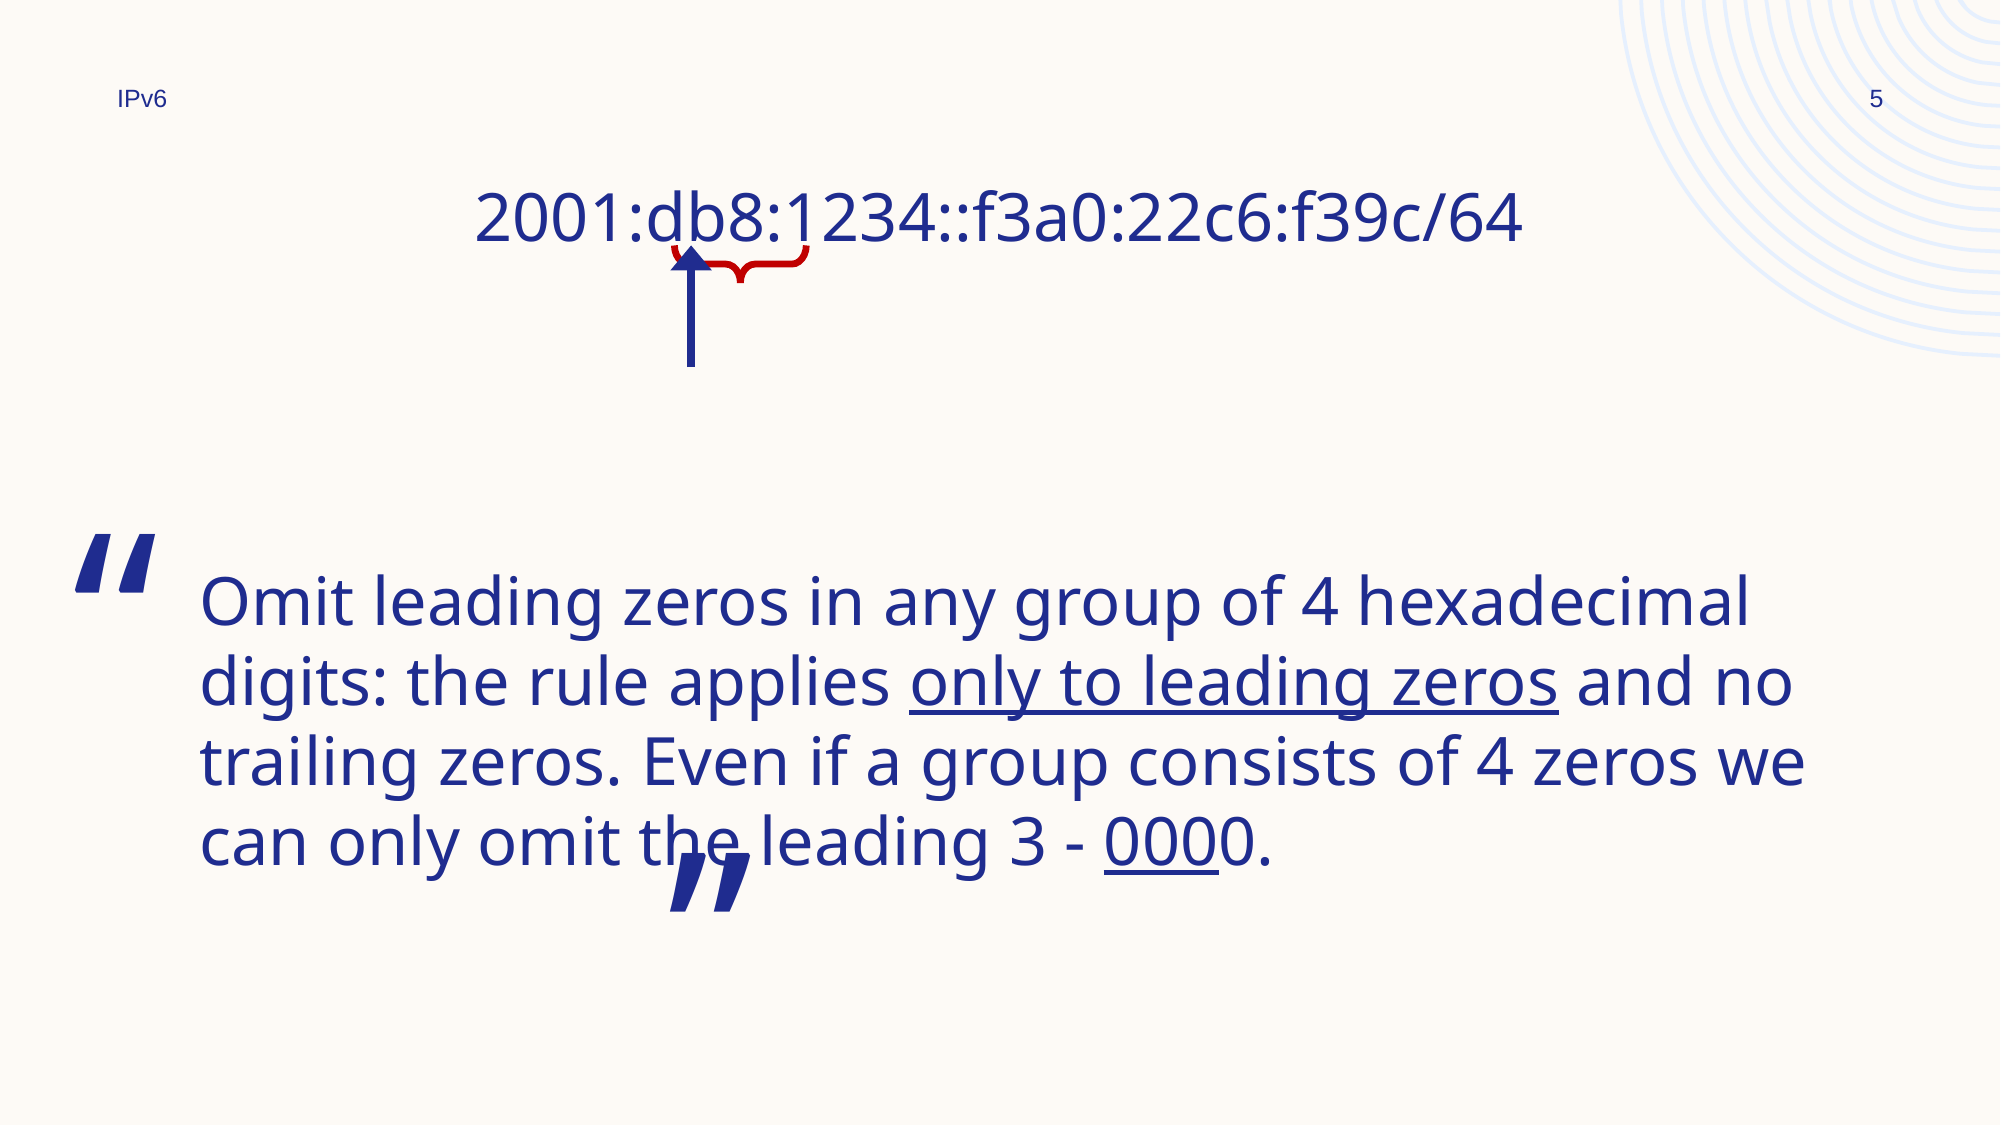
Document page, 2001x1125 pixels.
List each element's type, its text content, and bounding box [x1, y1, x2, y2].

text_box “ [58, 458, 185, 726]
text_box 2001:db8:1234::f3a0:22c6:f39c/64 [395, 167, 1605, 242]
text_box [673, 245, 690, 260]
footer IPv6 [101, 75, 627, 120]
slide_number 5 [1795, 75, 1958, 120]
text_box Omit leading zeros in any group of 4 hexadecimal digits: the rule applies only to leading zeros and no trailing zeros. Even if a group consists of 4 zeros we can only omit the leading 3 - 0000. [184, 551, 1879, 790]
text_box [692, 245, 807, 283]
text_box ” [652, 777, 779, 1045]
